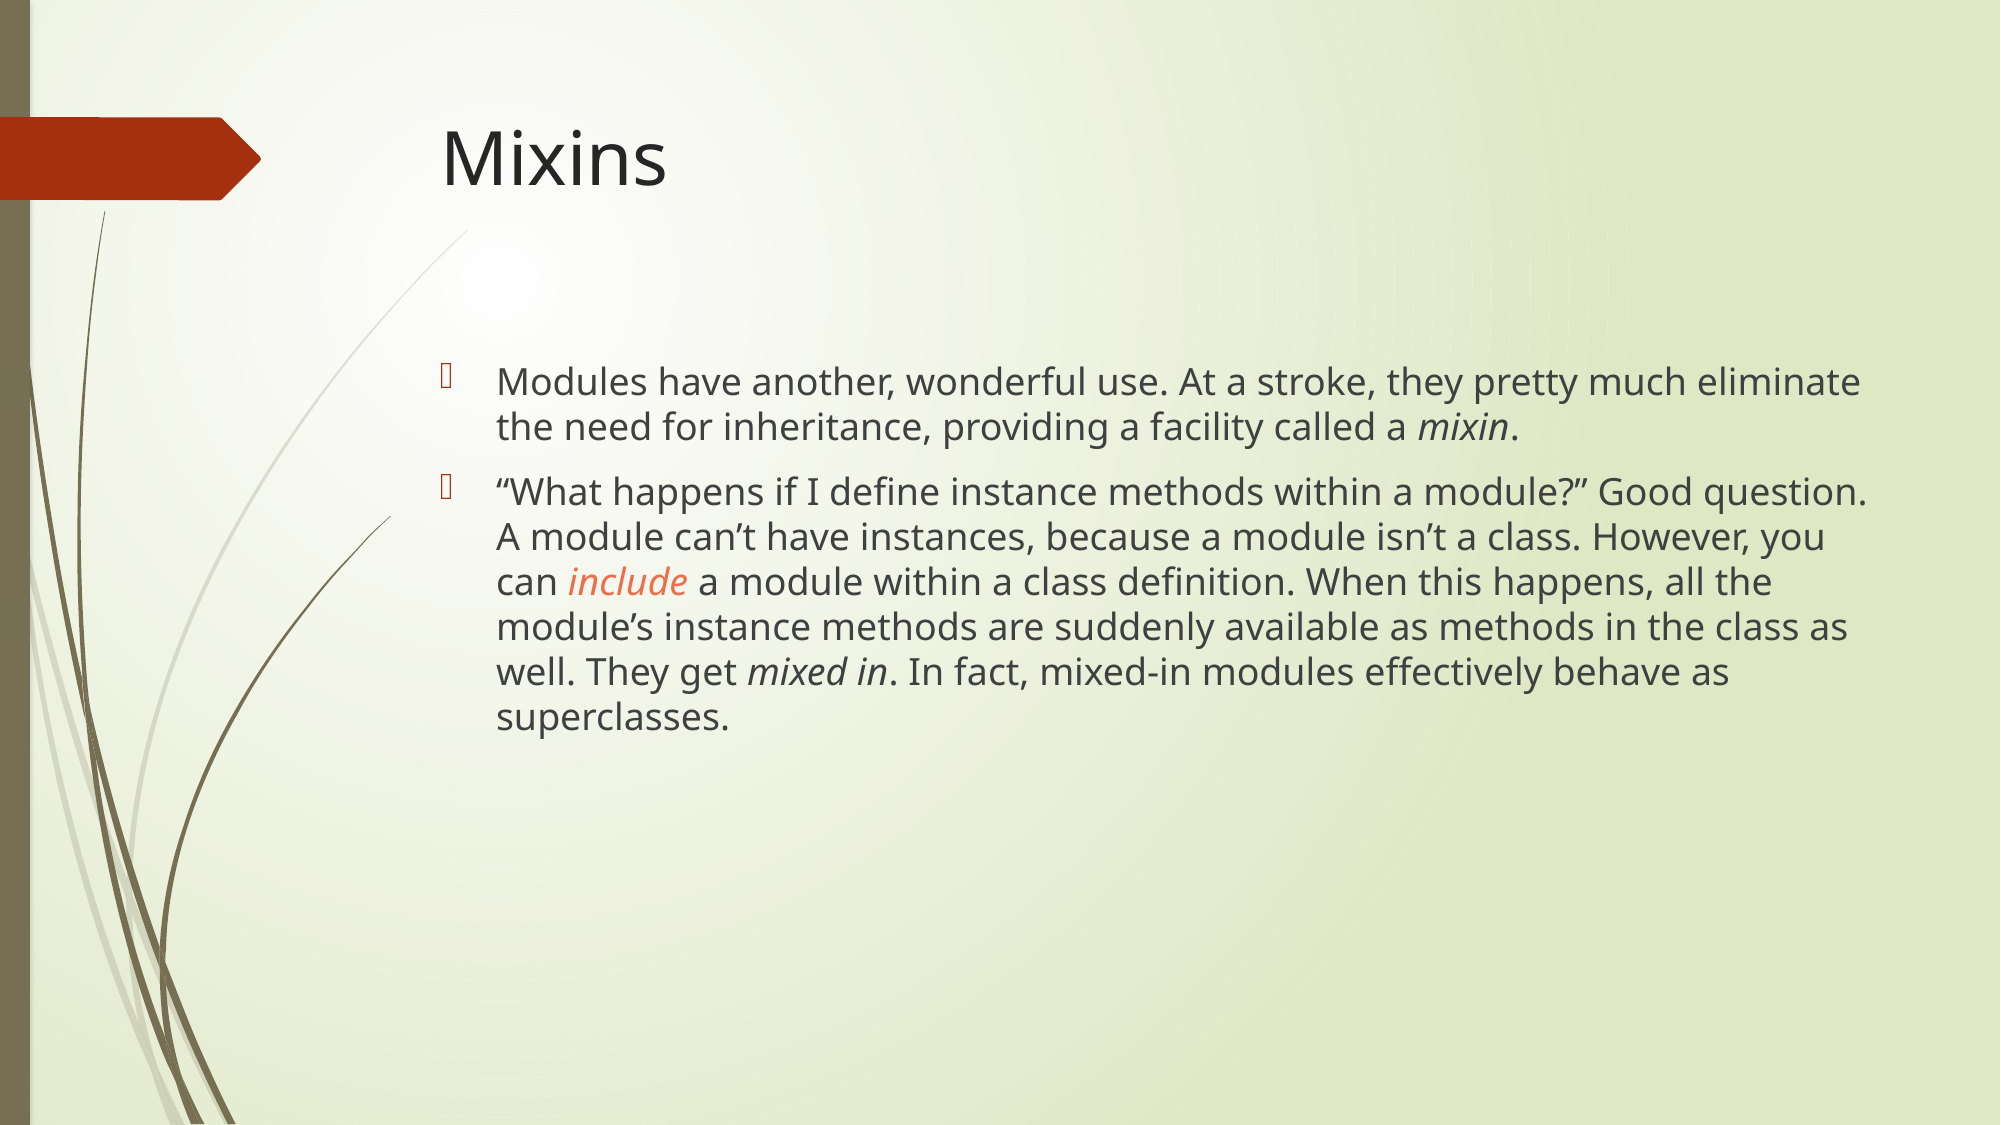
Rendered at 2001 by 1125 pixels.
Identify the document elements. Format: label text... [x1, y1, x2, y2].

list Modules have another, wonderful use. At a stroke, they pretty much eliminate the need for inheritance, providing a facility called a mixin. “What happens if I define instance methods within a module?” Good question. A module can’t have instances, because a module isn’t a class. However, you can include a module within a class definition. When this happens, all the module’s instance methods are suddenly available as methods in the class as well. They get mixed in. In fact, mixed-in modules effectively behave as superclasses. [424, 350, 1888, 970]
title Mixins [425, 102, 1888, 313]
